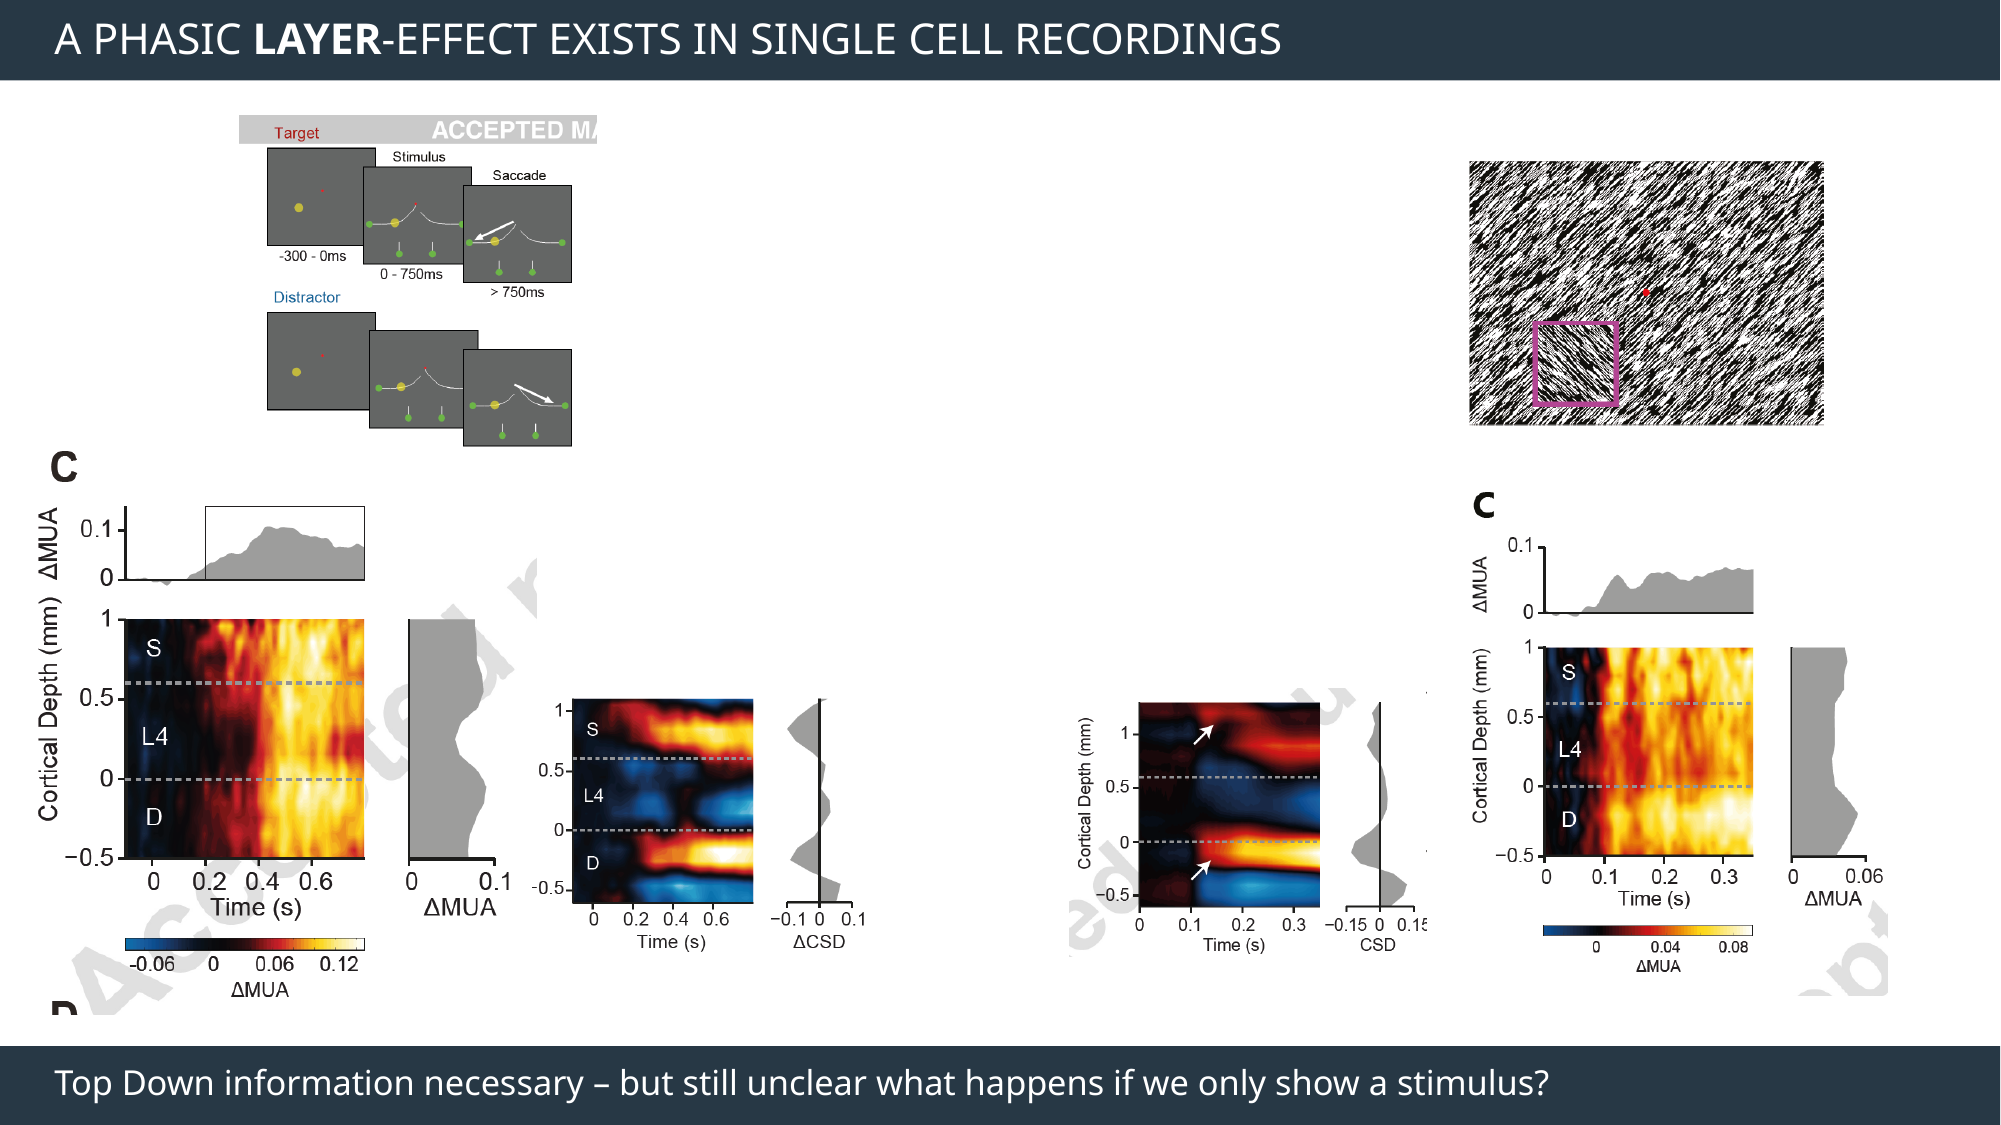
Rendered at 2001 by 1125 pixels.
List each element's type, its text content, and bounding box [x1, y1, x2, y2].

list Top Down information necessary – but still unclear what happens if we only show a stimulus? [39, 1057, 1686, 1118]
picture [1069, 688, 1427, 957]
title A phasic layer-effect exists in single cell recordings [39, 9, 1853, 73]
picture [0, 115, 869, 1015]
picture [1449, 150, 1888, 996]
